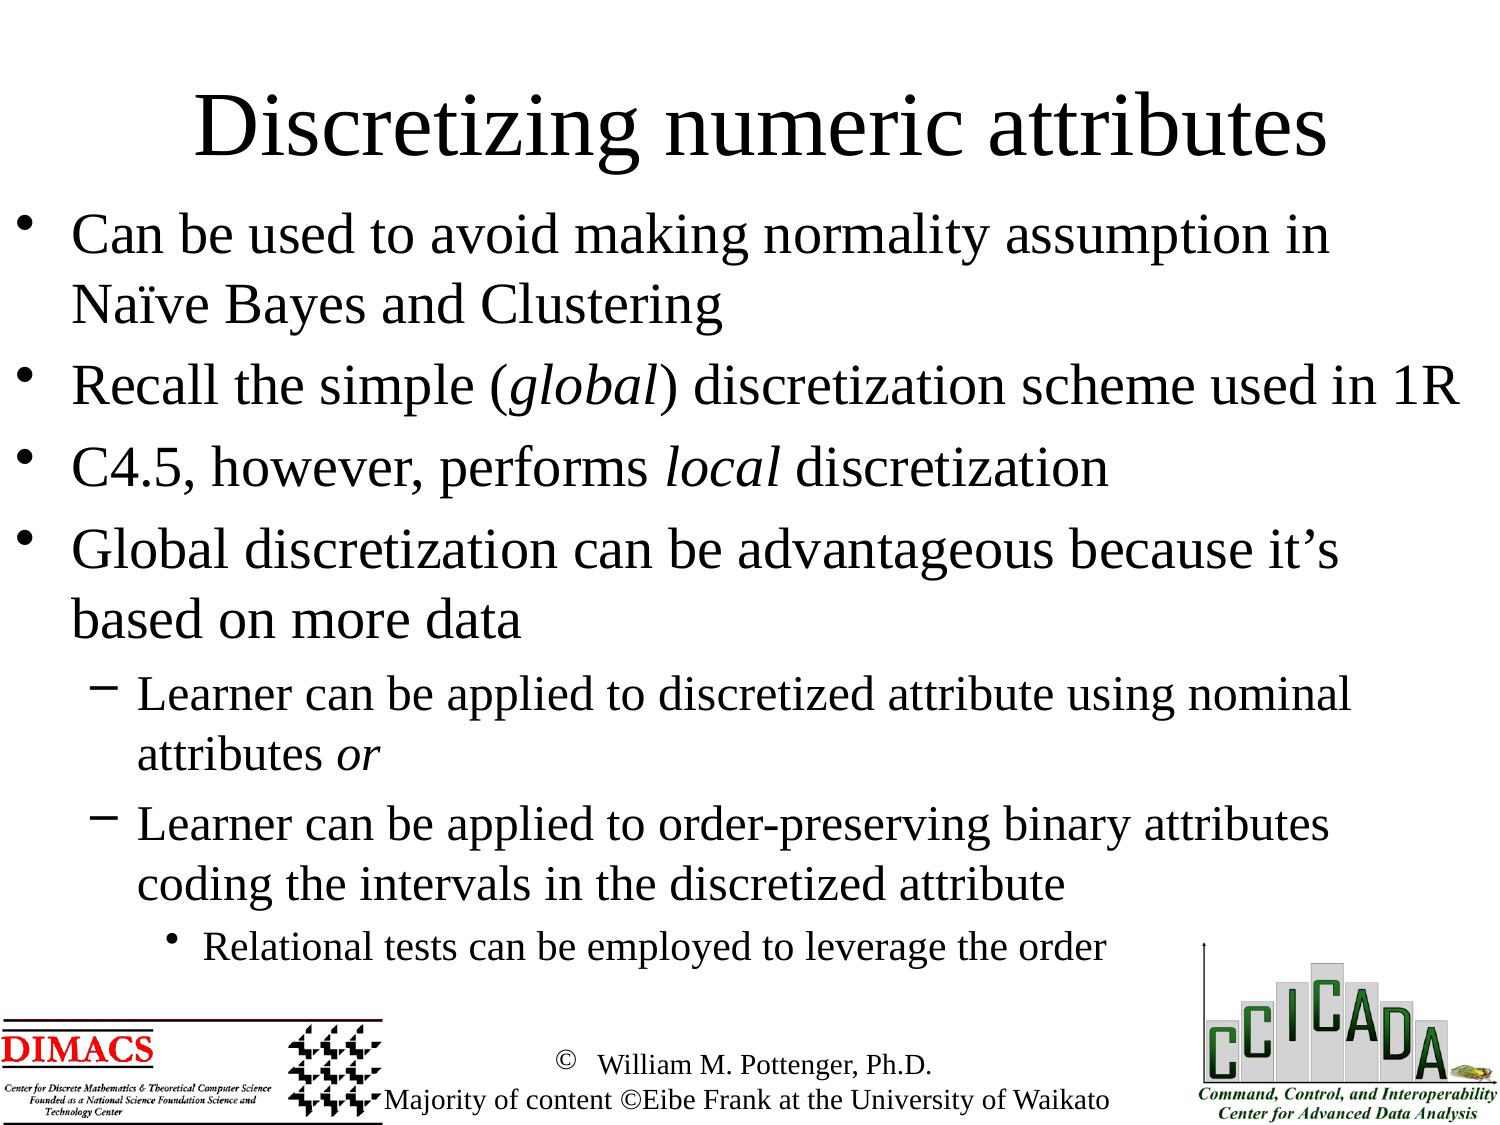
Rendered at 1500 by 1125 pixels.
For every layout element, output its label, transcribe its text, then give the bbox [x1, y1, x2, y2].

text_box Discretizing numeric attributes [62, 49, 1463, 187]
picture [1196, 939, 1500, 1125]
footer William M. Pottenger, Ph.D. Majority of content ©Eibe Frank at the University of Waikato [337, 1037, 1150, 1088]
picture [0, 1019, 388, 1125]
text_box Can be used to avoid making normality assumption in Naïve Bayes and Clustering Recall the simple (global) discretization scheme used in 1R C4.5, however, performs local discretization Global discretization can be advantageous because it’s based on more data Learner can be applied to discretized attribute using nominal attributes or Learner can be applied to order-preserving binary attributes coding the intervals in the discretized attribute Relational tests can be employed to leverage the order [0, 187, 1488, 1013]
